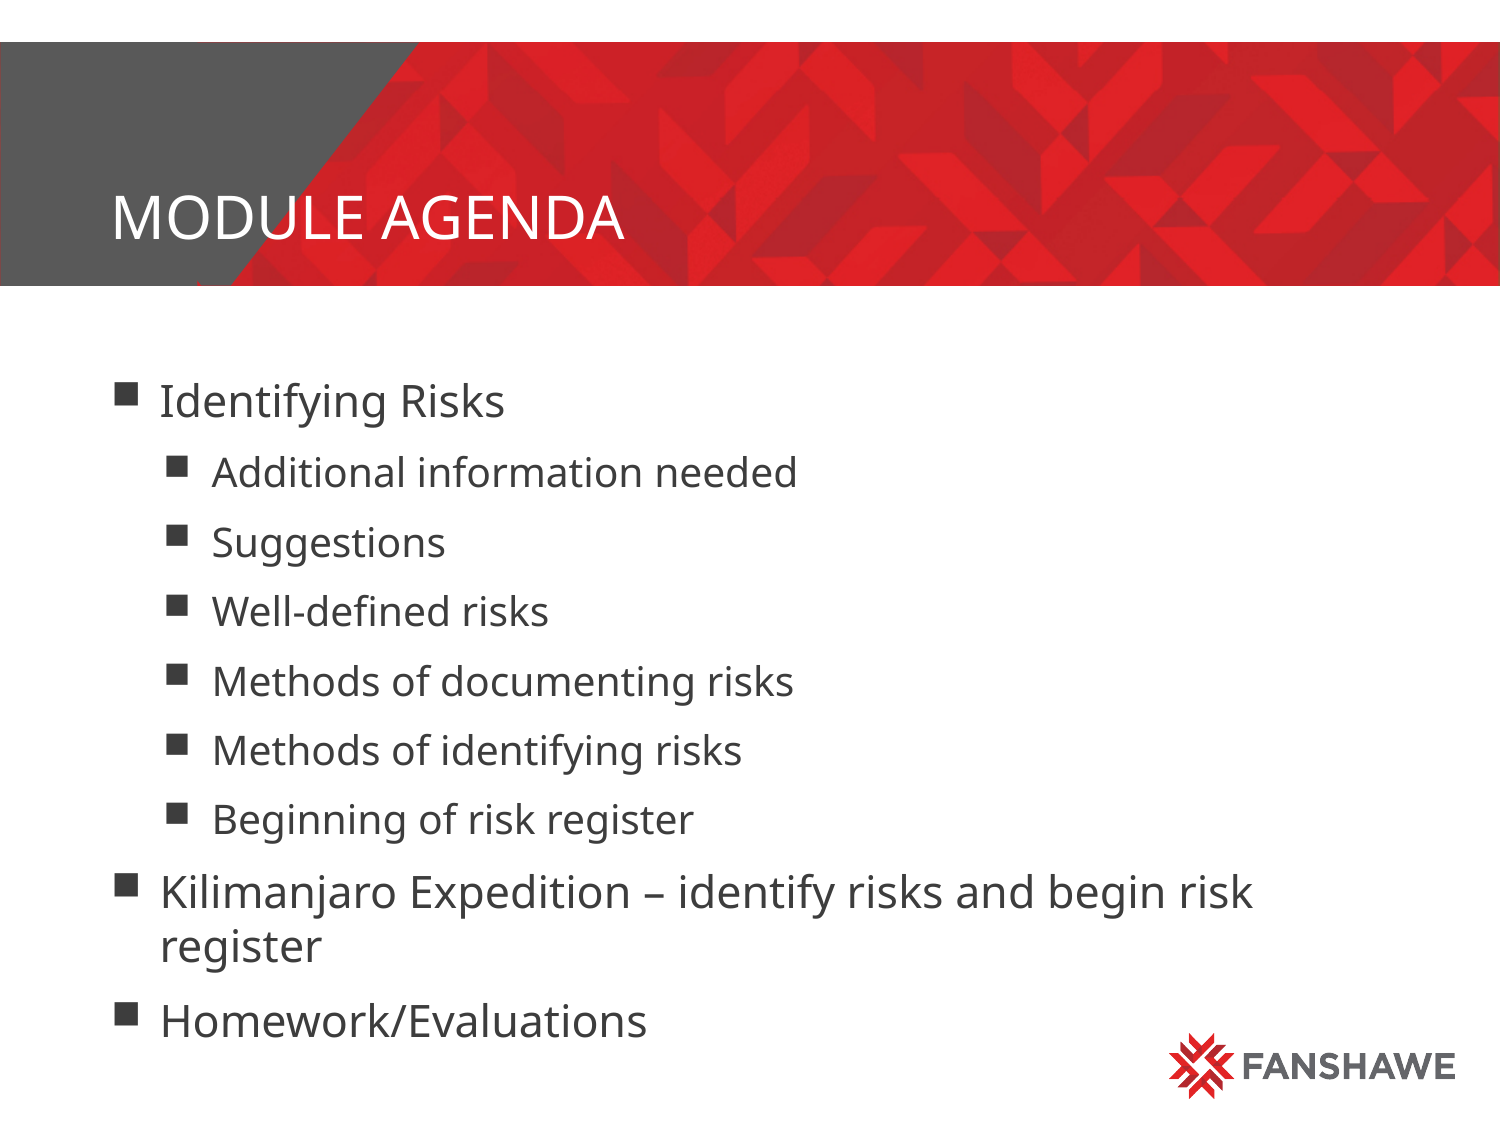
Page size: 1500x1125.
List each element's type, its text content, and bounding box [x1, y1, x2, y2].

title Module agenda [95, 81, 1406, 260]
picture [232, 42, 1500, 286]
list Identifying Risks Additional information needed Suggestions Well-defined risks Methods of documenting risks Methods of identifying risks Beginning of risk register Kilimanjaro Expedition – identify risks and begin risk register Homework/Evaluations [95, 365, 1406, 1057]
picture [1169, 1033, 1455, 1099]
